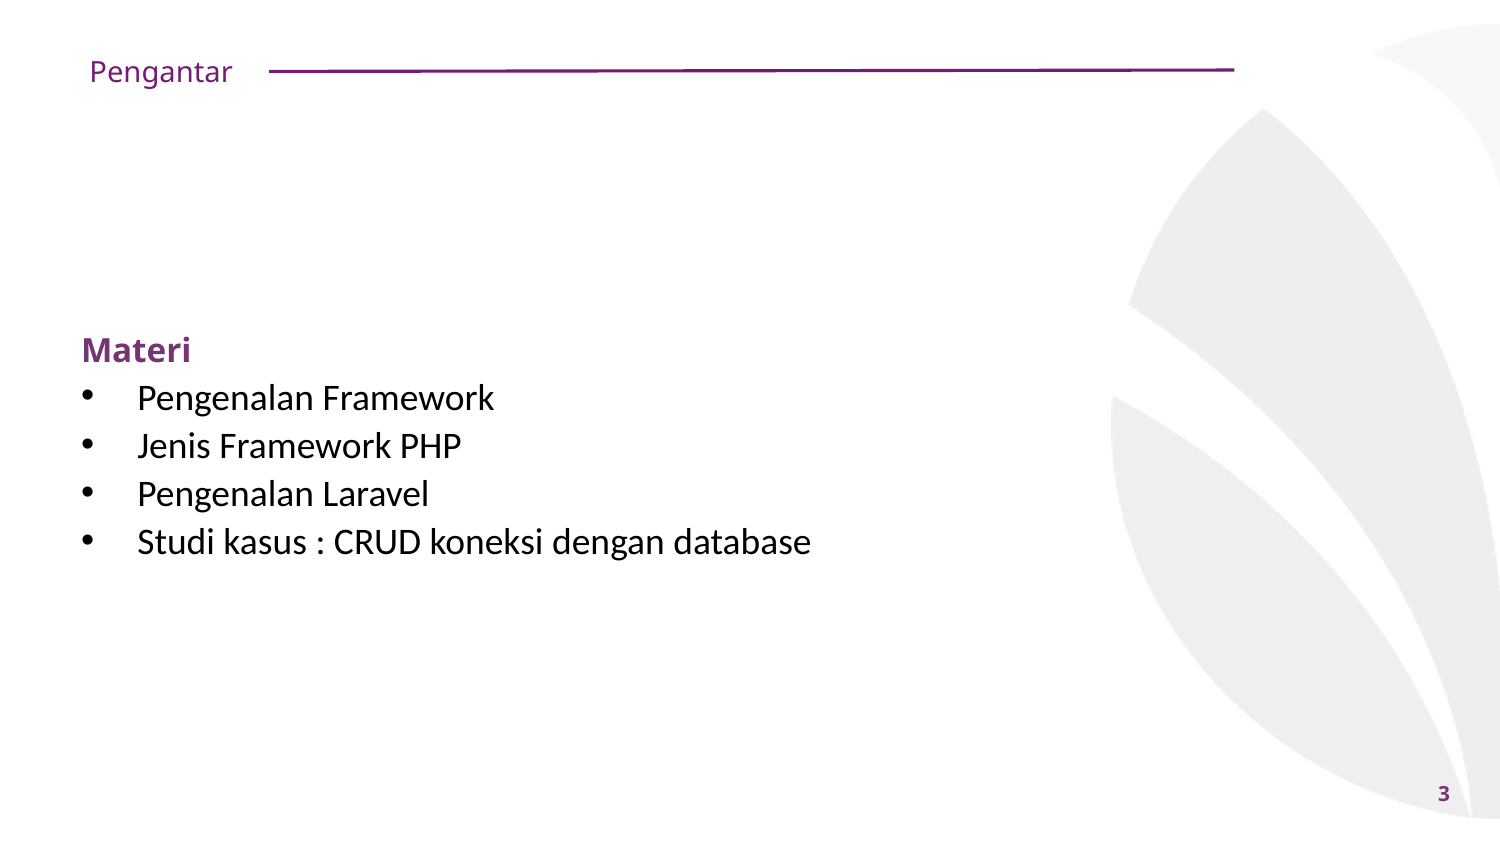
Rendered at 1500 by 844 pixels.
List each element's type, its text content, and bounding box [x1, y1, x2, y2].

picture [1110, 24, 1500, 819]
text_box Pengantar [74, 23, 485, 118]
text_box Materi Pengenalan Framework Jenis Framework PHP Pengenalan Laravel Studi kasus : CRUD koneksi dengan database [66, 122, 1105, 763]
